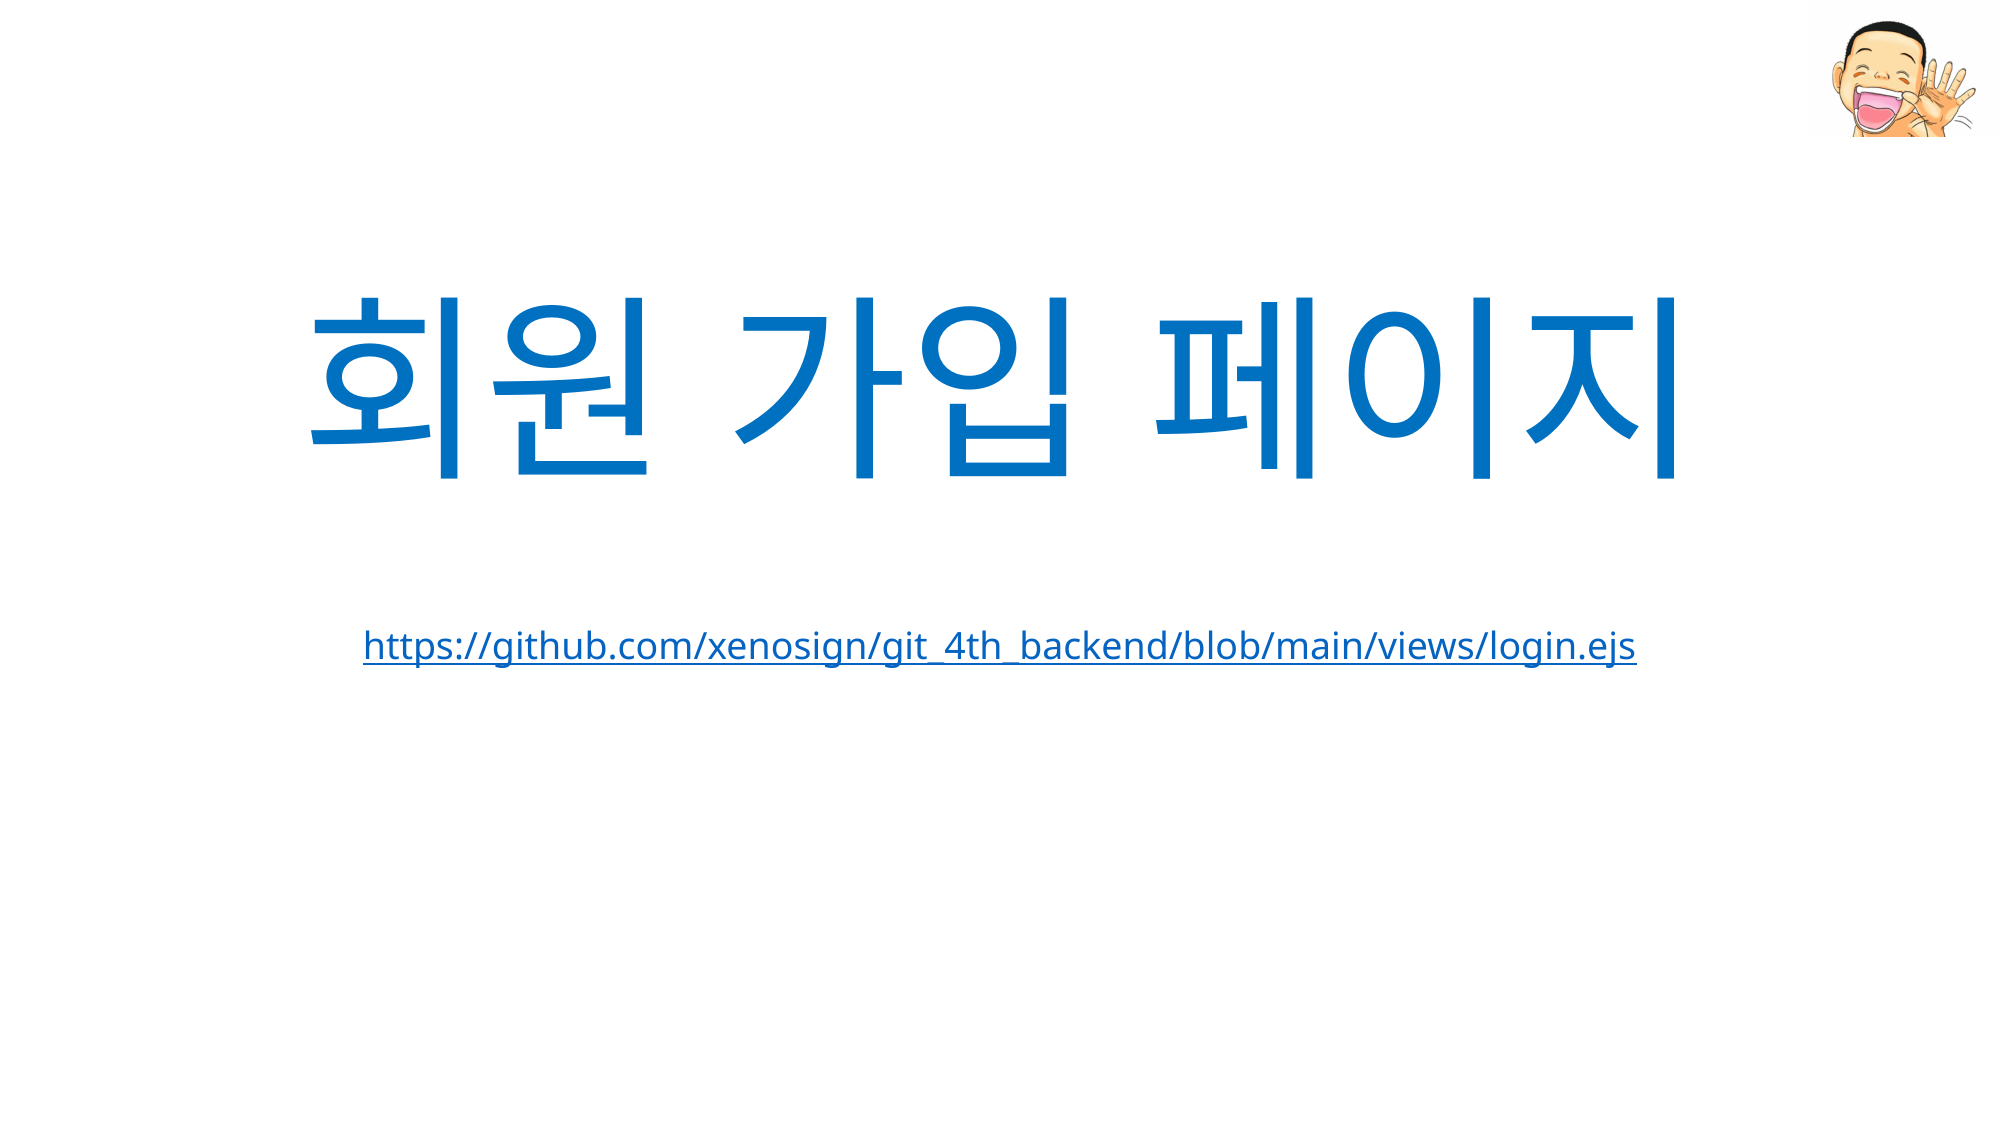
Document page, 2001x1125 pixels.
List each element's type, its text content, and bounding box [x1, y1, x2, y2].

picture [1808, 0, 2000, 135]
text_box https://github.com/xenosign/git_4th_backend/blob/main/views/login.ejs [189, 615, 1810, 681]
text_box 회원 가입 페이지 [0, 135, 2000, 511]
